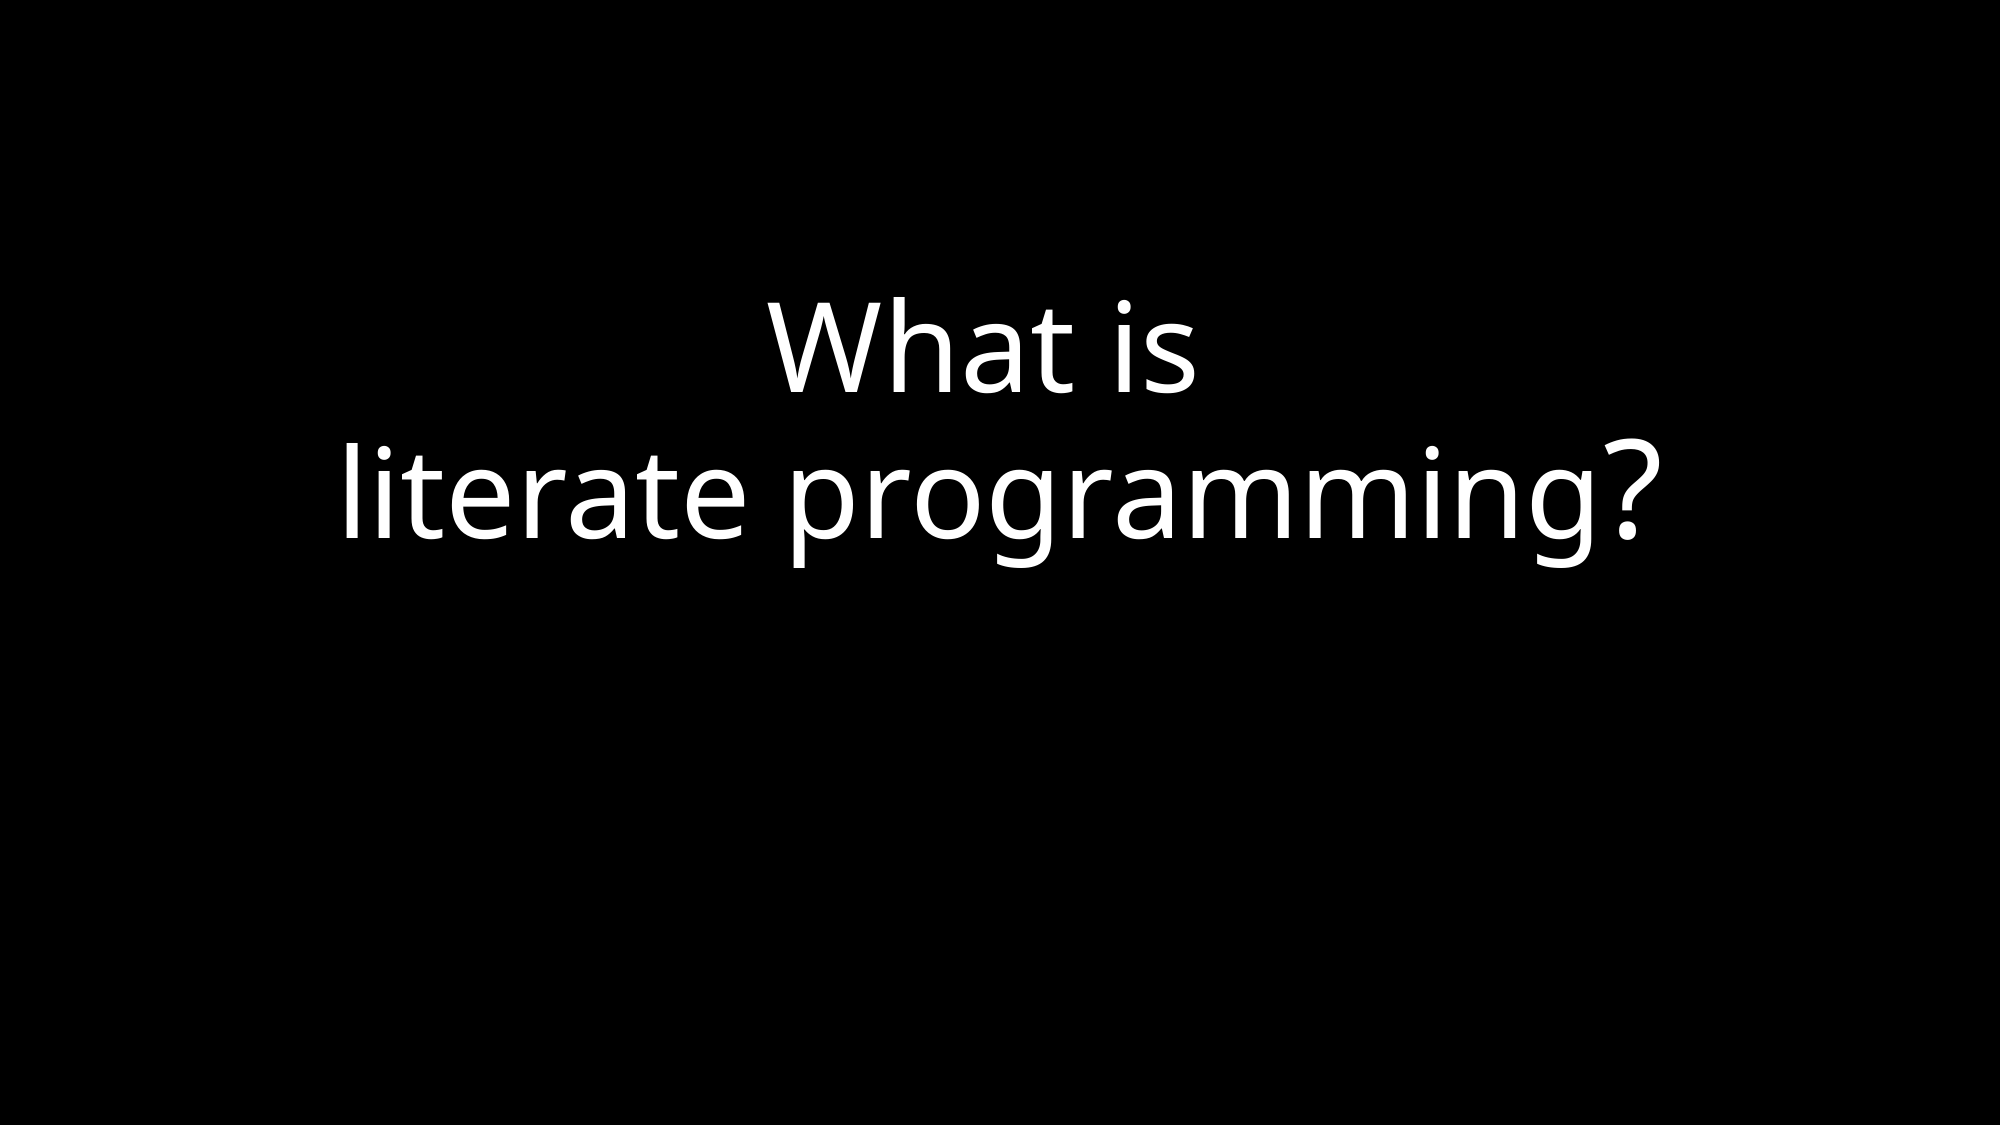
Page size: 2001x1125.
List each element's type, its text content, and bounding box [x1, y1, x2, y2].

title What is literate programming? [249, 184, 1750, 576]
